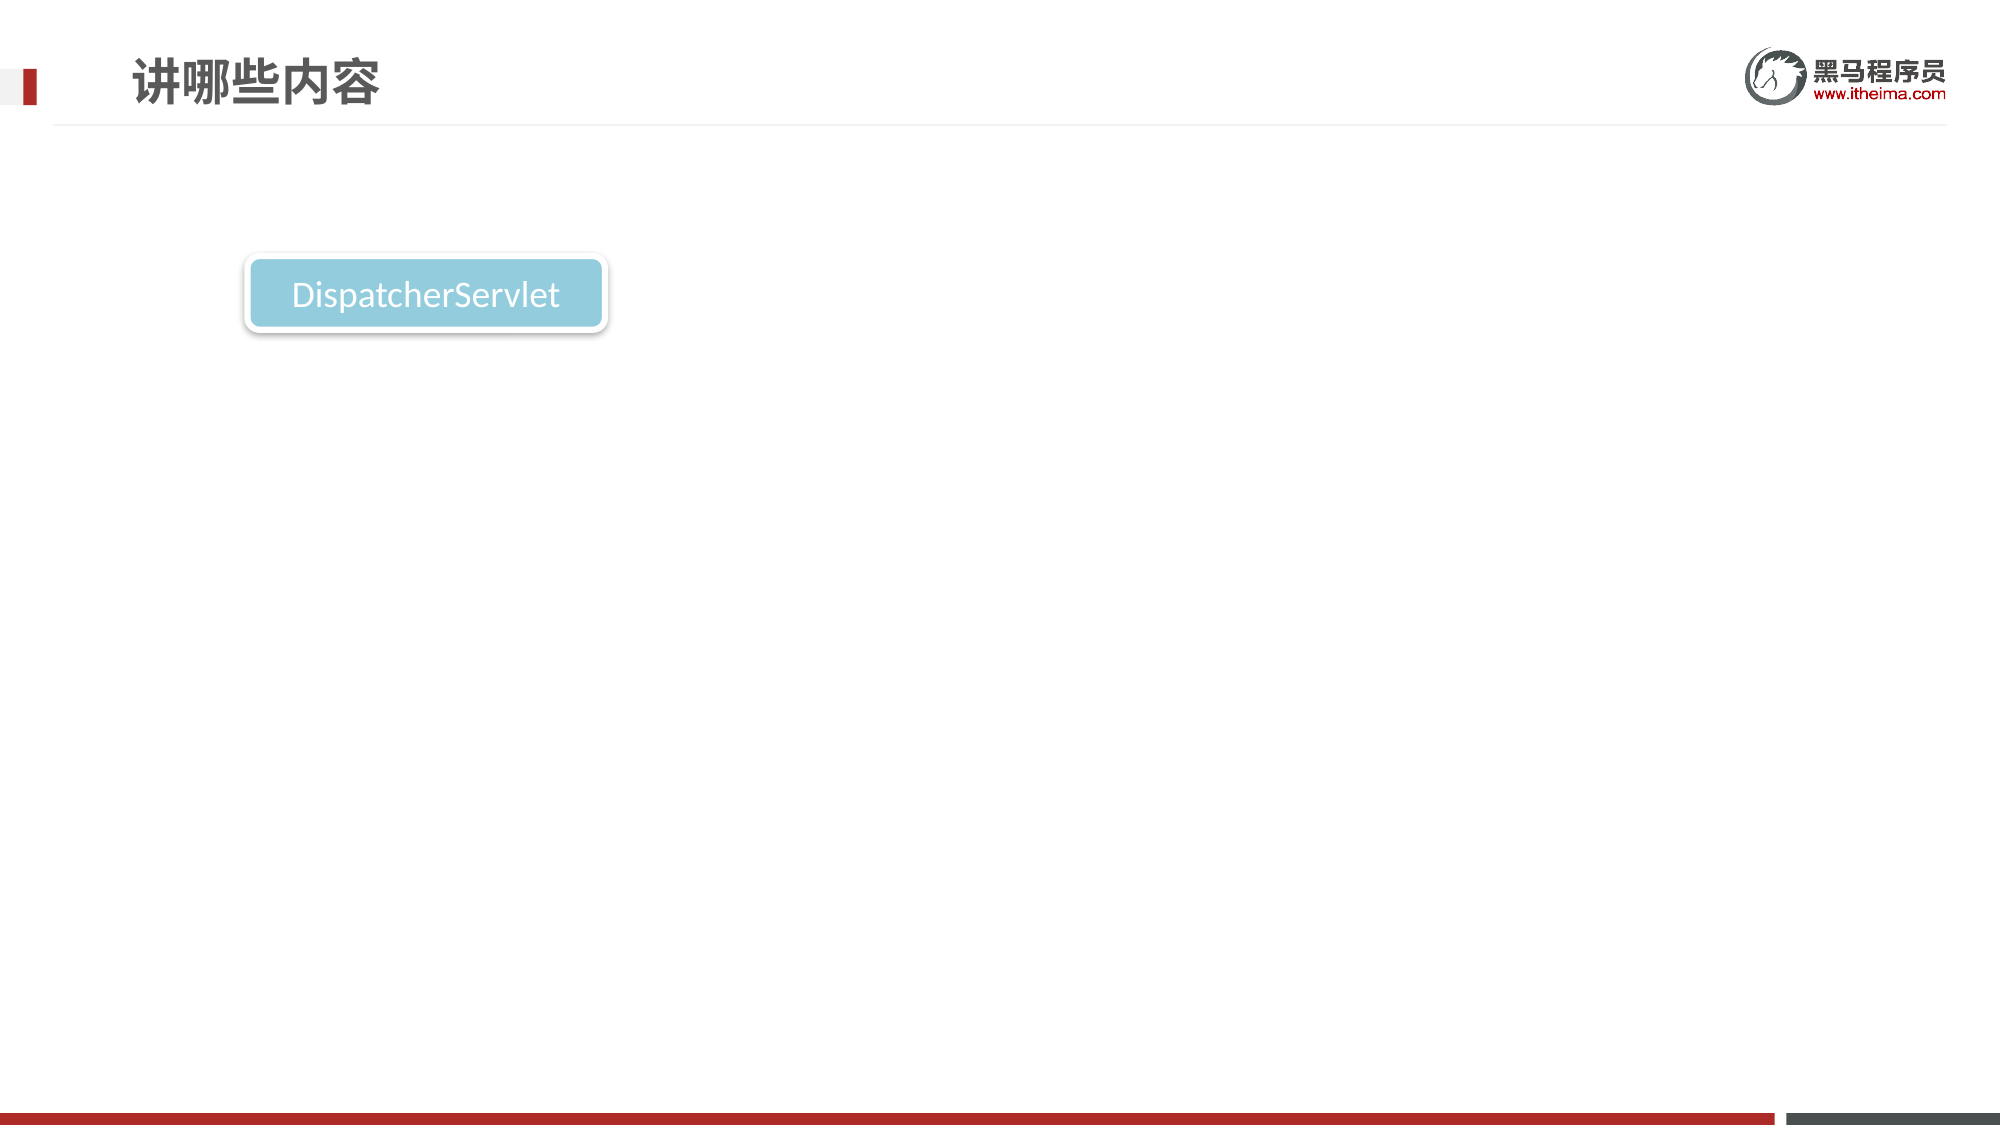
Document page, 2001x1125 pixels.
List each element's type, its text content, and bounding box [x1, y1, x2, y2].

picture [1744, 46, 1946, 106]
text_box DispatcherServlet [246, 255, 606, 331]
title 讲哪些内容 [116, 38, 1556, 124]
